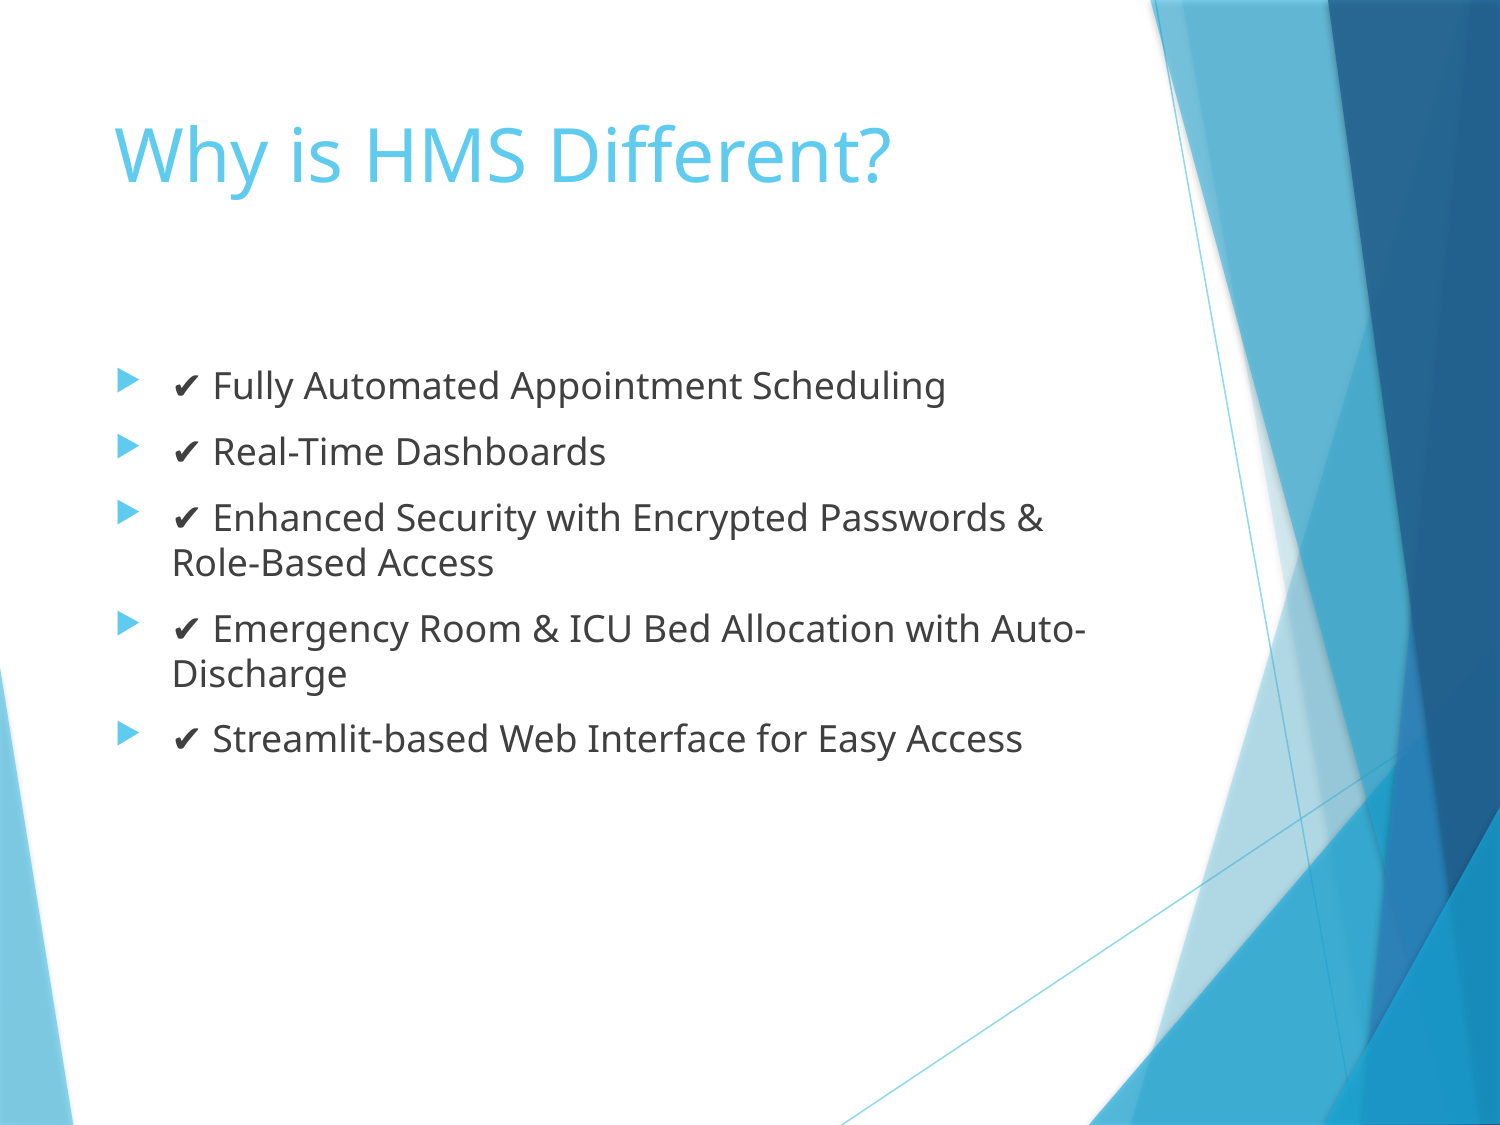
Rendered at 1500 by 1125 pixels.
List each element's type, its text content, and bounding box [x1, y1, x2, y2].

list ✔ Fully Automated Appointment Scheduling ✔ Real-Time Dashboards ✔ Enhanced Security with Encrypted Passwords & Role-Based Access ✔ Emergency Room & ICU Bed Allocation with Auto-Discharge ✔ Streamlit-based Web Interface for Easy Access [99, 354, 1142, 992]
title Why is HMS Different? [99, 99, 1142, 317]
